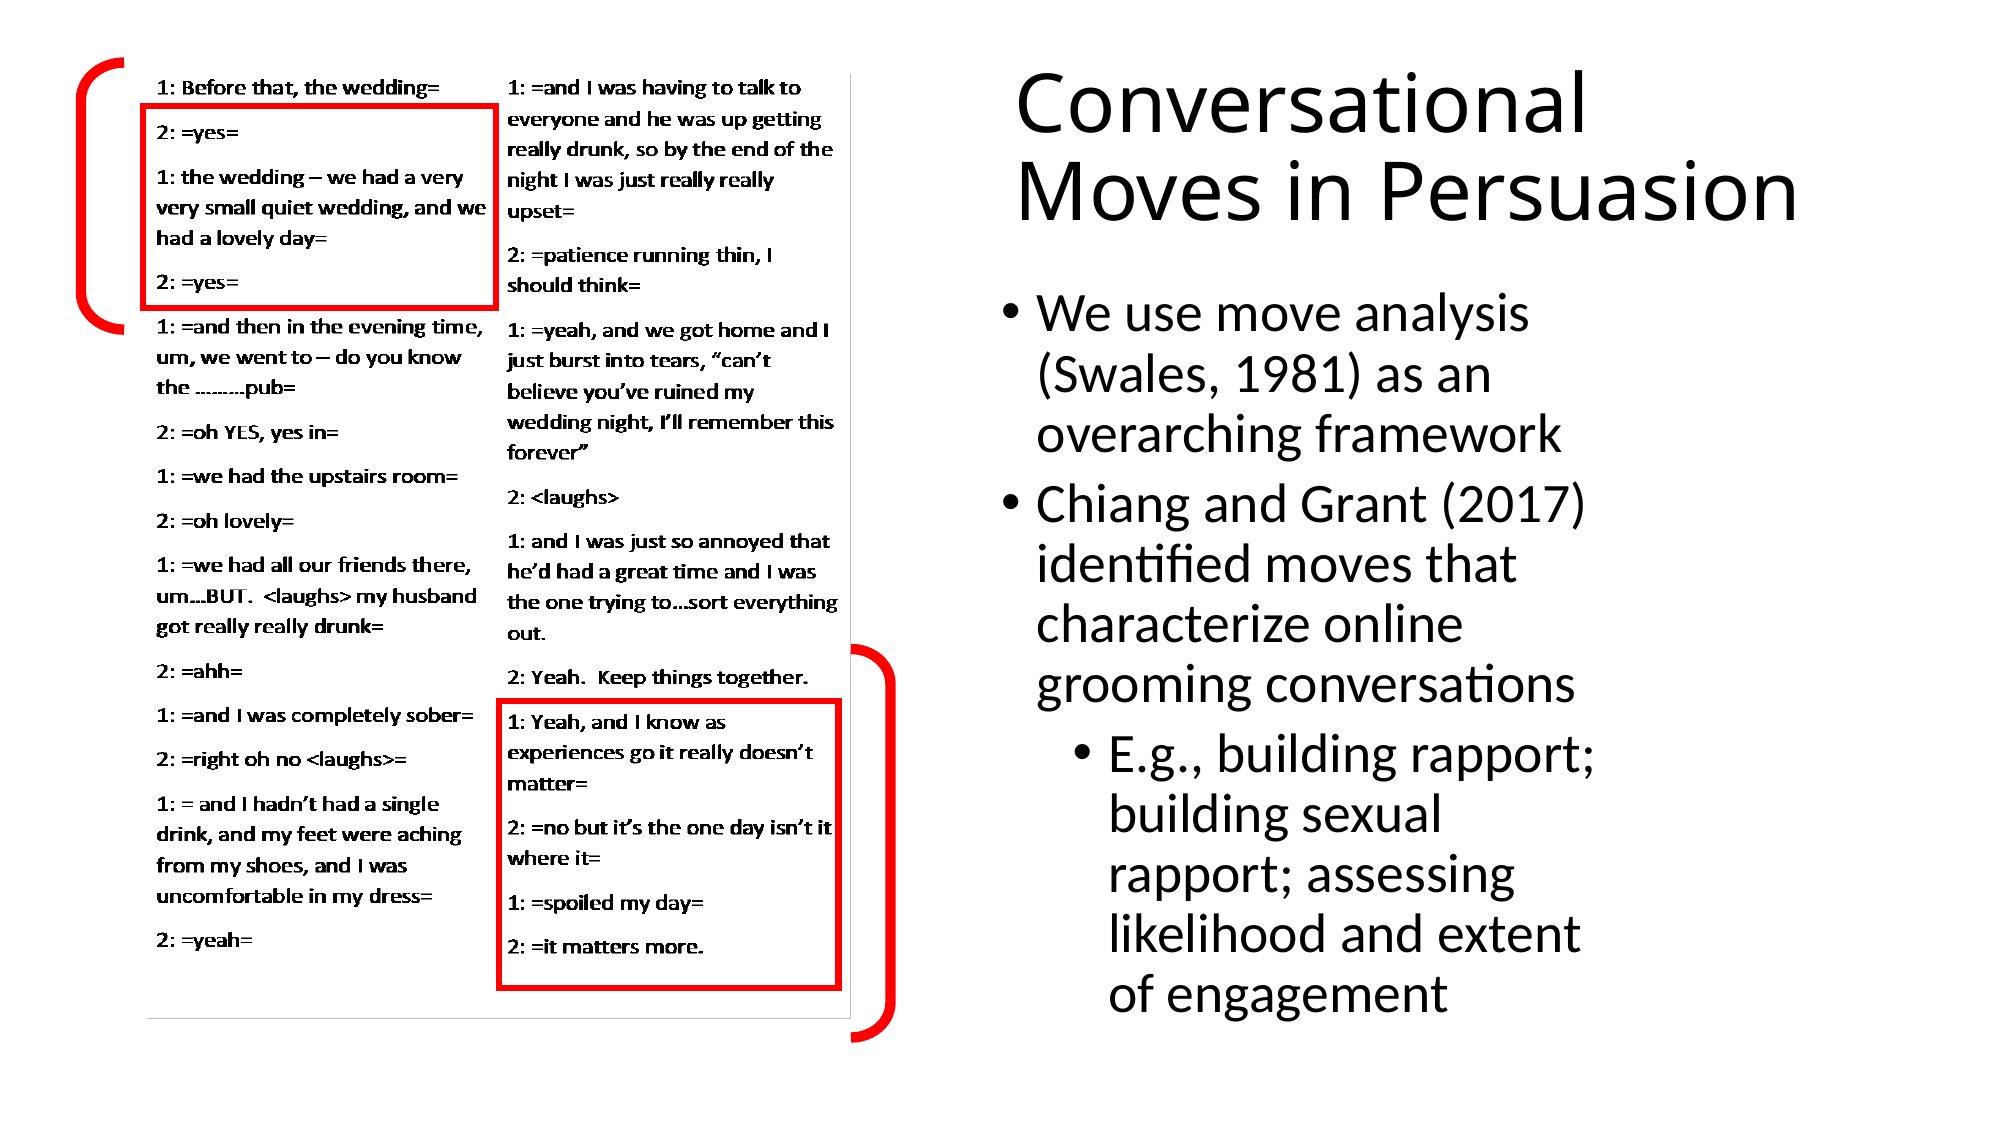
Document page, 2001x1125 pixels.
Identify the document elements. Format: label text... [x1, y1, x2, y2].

text_box [142, 105, 146, 309]
title Conversational Moves in Persuasion [999, 24, 1861, 277]
text_box We use move analysis (Swales, 1981) as an overarching framework Chiang and Grant (2017) identified moves that characterize online grooming conversations E.g., building rapport; building sexual rapport; assessing likelihood and extent of engagement [977, 276, 1613, 1101]
text_box [850, 648, 892, 1039]
text_box [80, 61, 125, 331]
picture [146, 73, 851, 1019]
